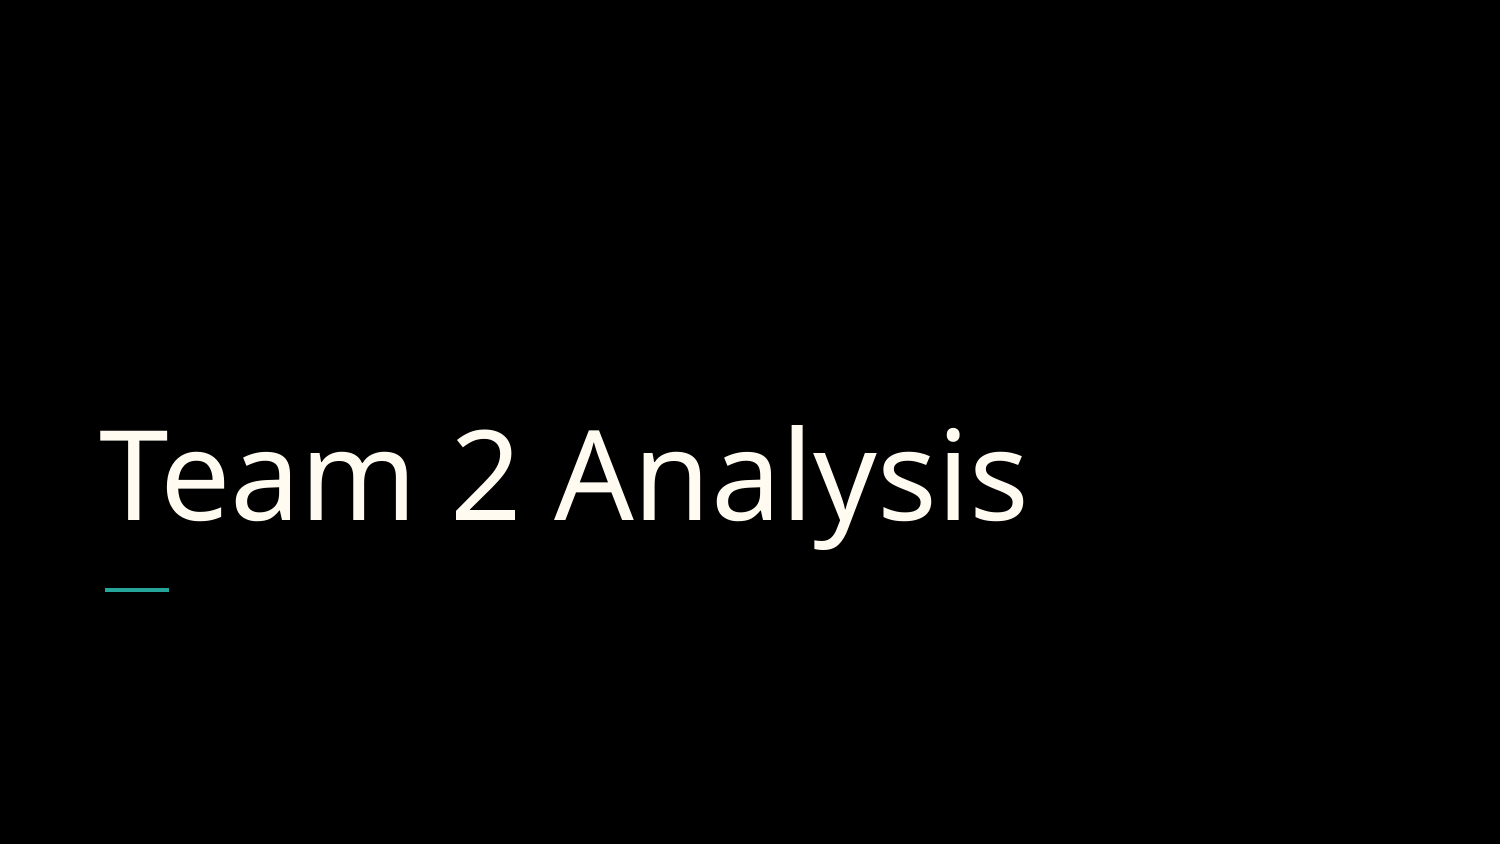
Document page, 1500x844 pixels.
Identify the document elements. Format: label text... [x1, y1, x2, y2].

title Team 2 Analysis [84, 310, 1416, 561]
